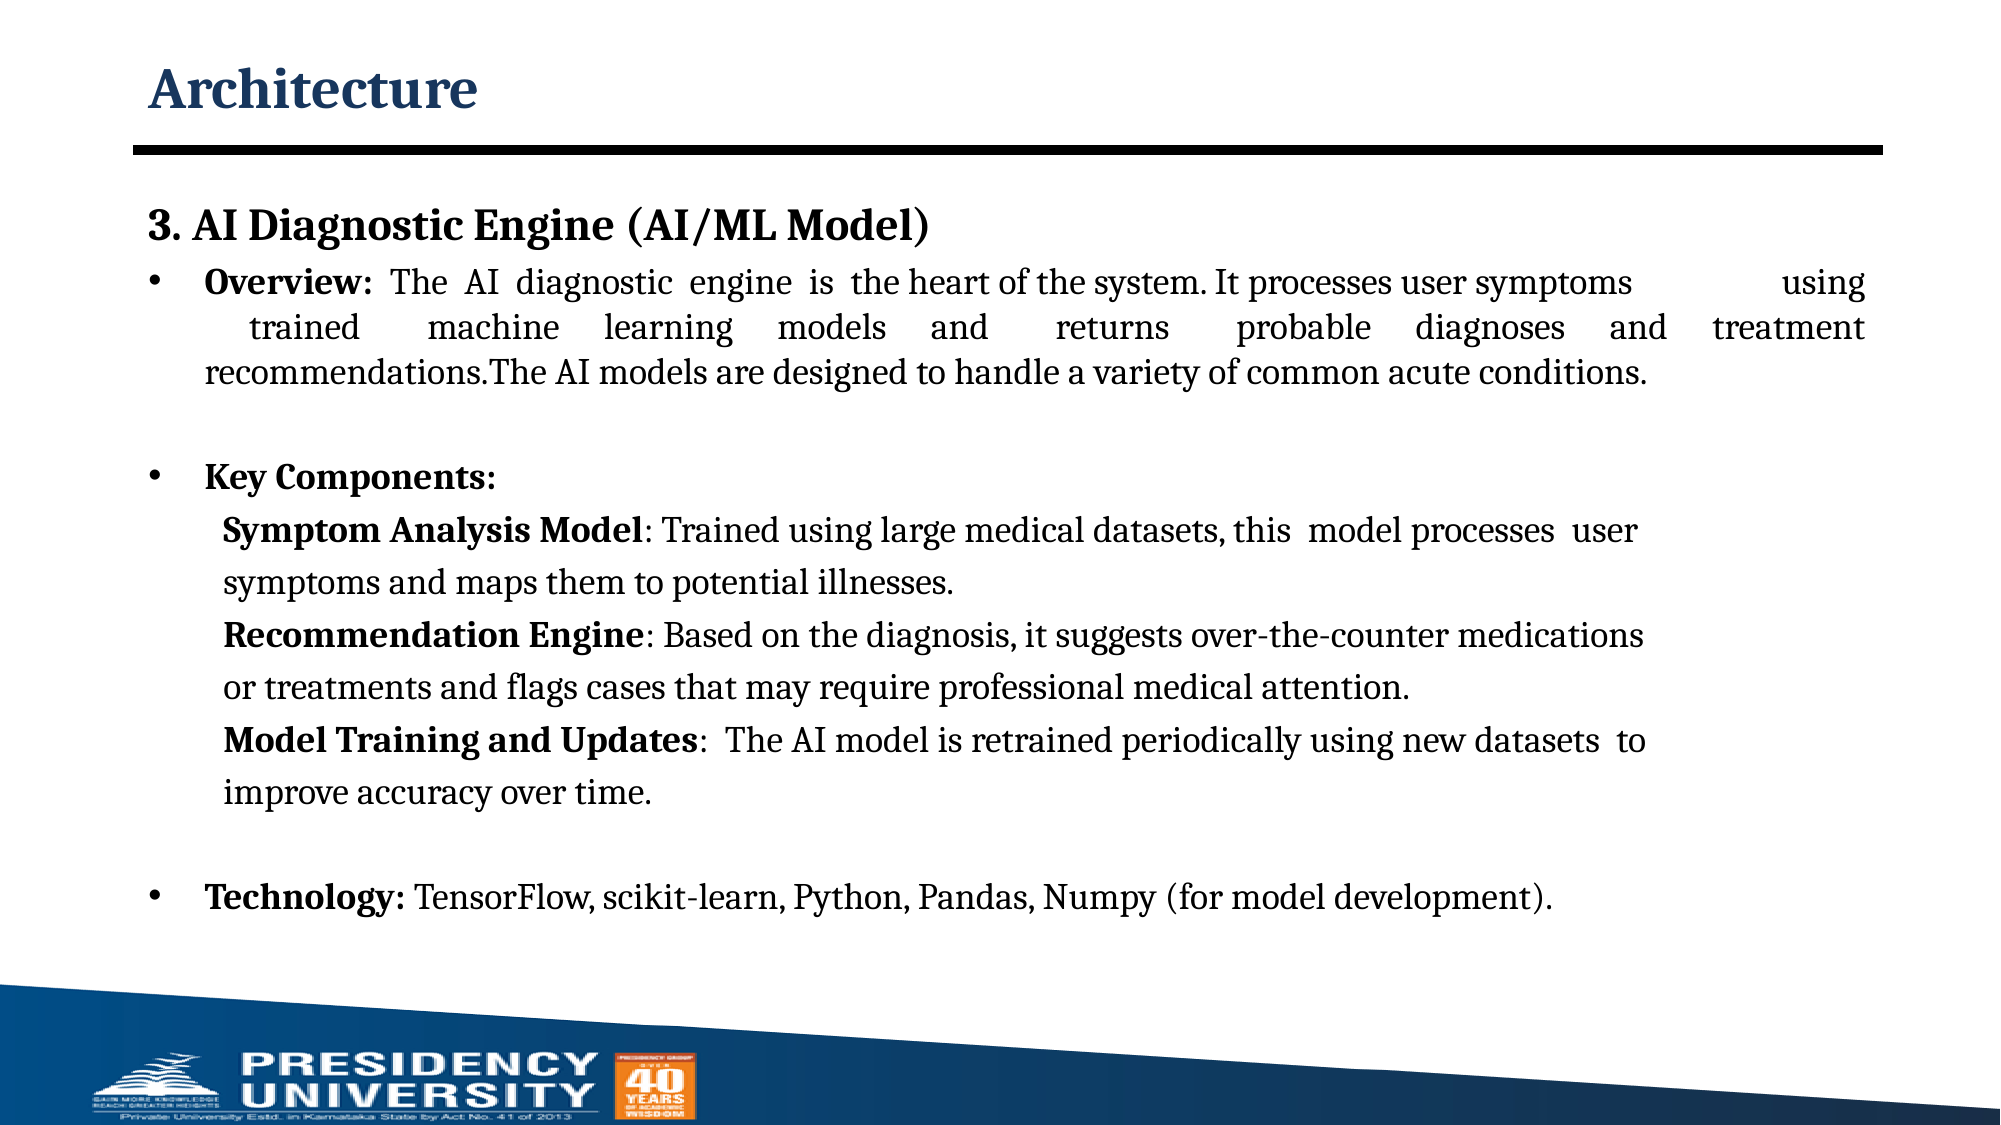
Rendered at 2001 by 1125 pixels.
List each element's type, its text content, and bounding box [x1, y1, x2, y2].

picture [0, 982, 2000, 1125]
list 3. AI Diagnostic Engine (AI/ML Model) Overview: The AI diagnostic engine is the heart of the system. It processes user symptoms using trained machine learning models and returns probable diagnoses and treatment recommendations.The AI models are designed to handle a variety of common acute conditions. Key Components: Symptom Analysis Model: Trained using large medical datasets, this model processes user symptoms and maps them to potential illnesses. Recommendation Engine: Based on the diagnosis, it suggests over-the-counter medications or treatments and flags cases that may require professional medical attention. Model Training and Updates: The AI model is retrained periodically using new datasets to improve accuracy over time. Technology: TensorFlow, scikit-learn, Python, Pandas, Numpy (for model development). [133, 187, 1884, 1000]
title Architecture [133, 45, 1884, 125]
